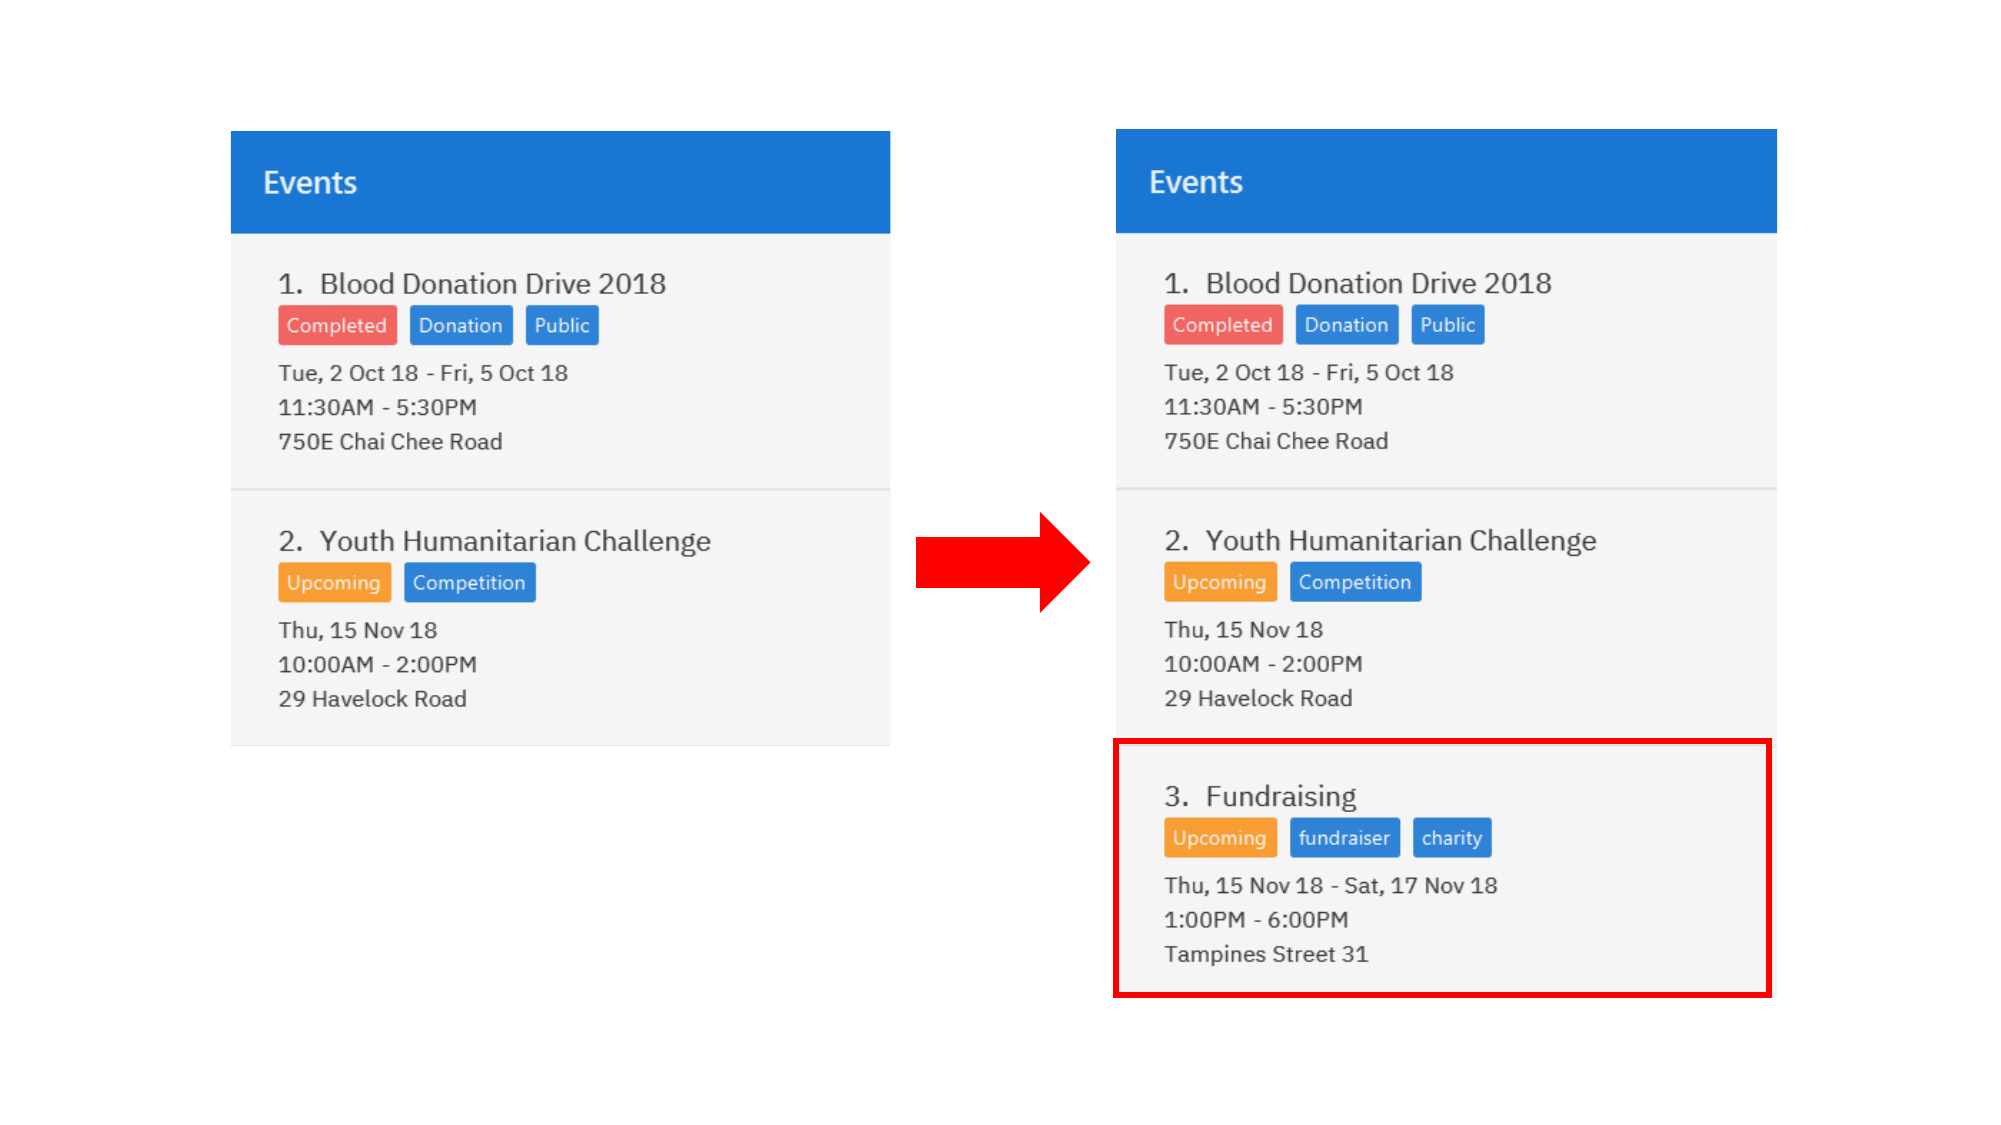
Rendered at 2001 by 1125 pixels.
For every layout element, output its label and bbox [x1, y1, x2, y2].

picture [230, 131, 891, 746]
text_box [915, 509, 1092, 616]
picture [1116, 129, 1778, 996]
